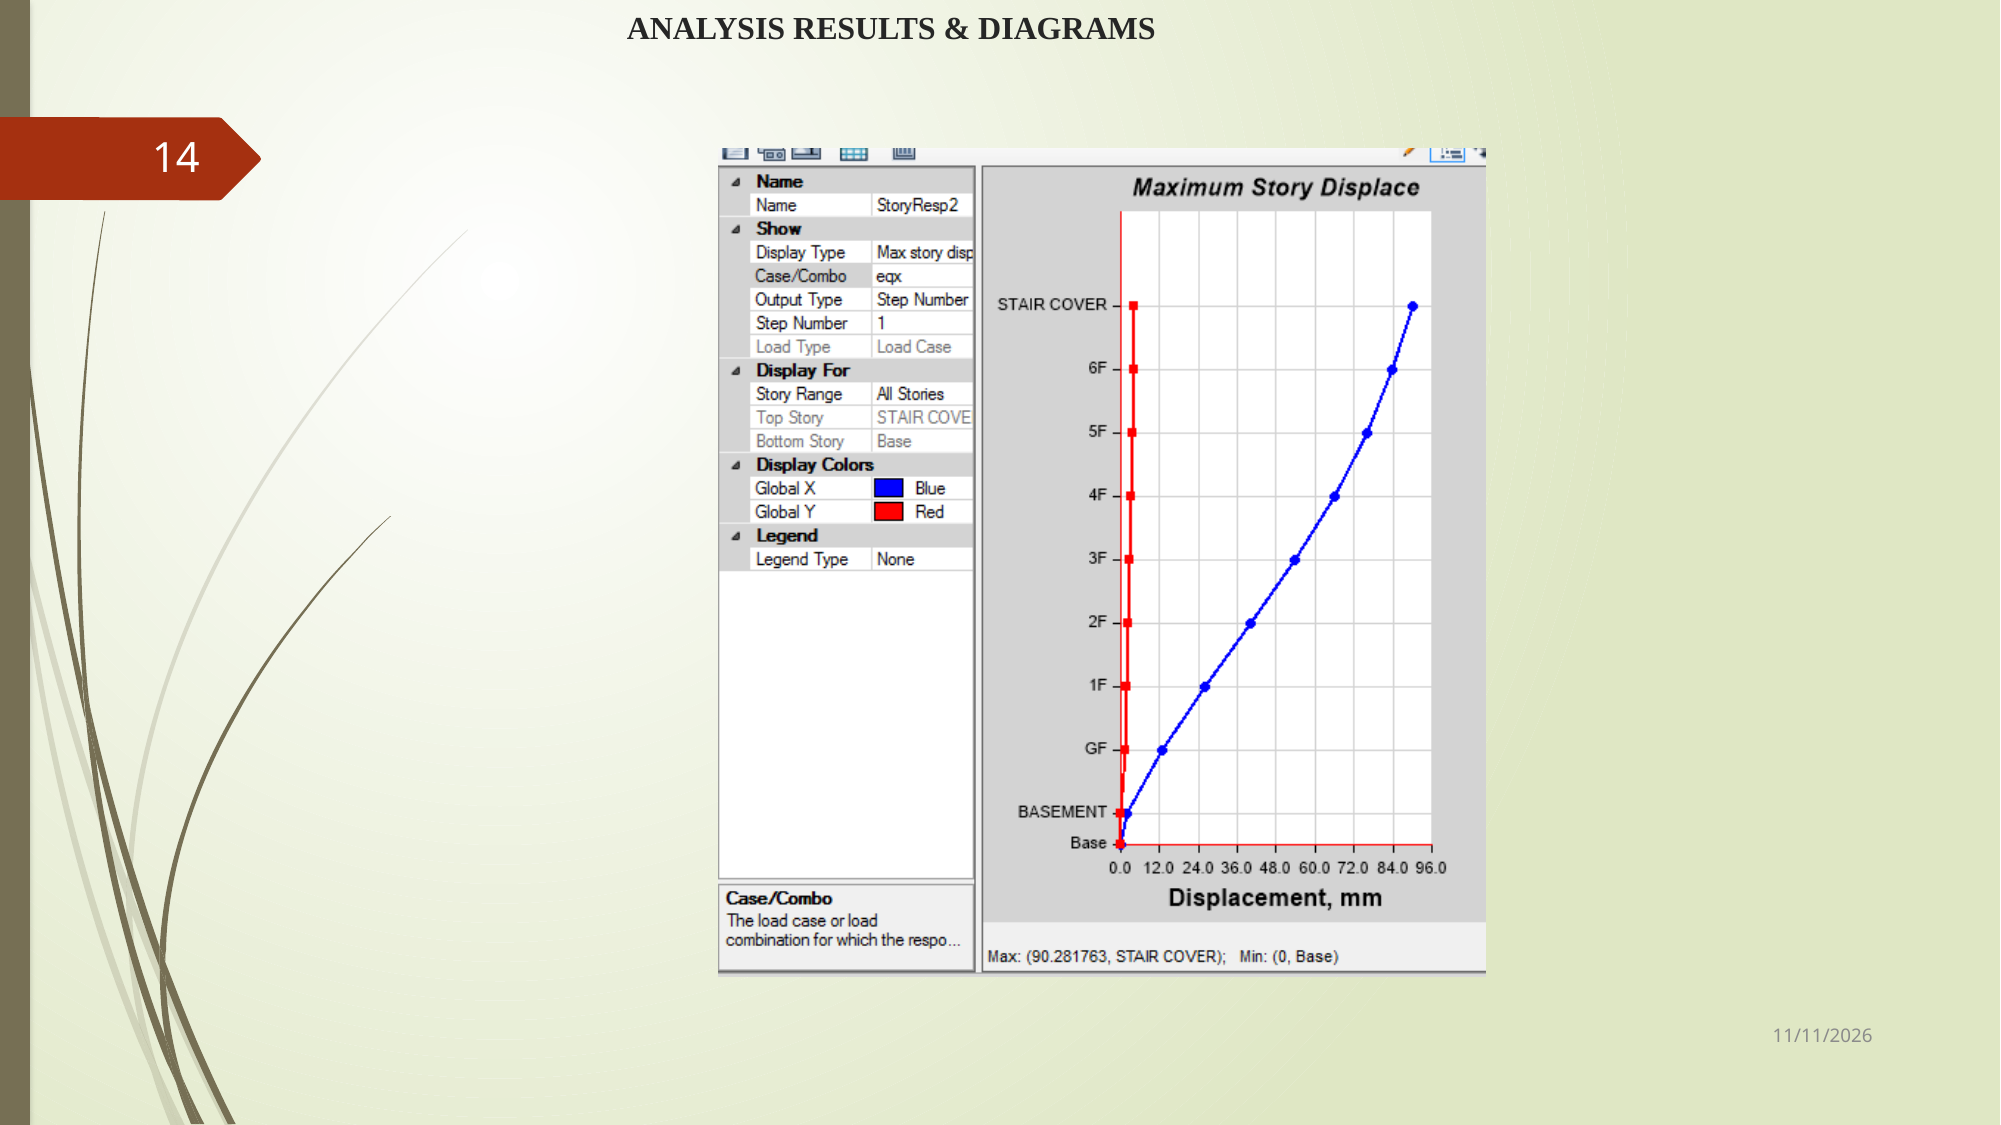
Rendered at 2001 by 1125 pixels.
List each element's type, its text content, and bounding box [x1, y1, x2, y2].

slide_number 14 [87, 129, 216, 190]
title ANALYSIS RESULTS & DIAGRAMS [283, 0, 1746, 86]
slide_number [1699, 1005, 1888, 1067]
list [718, 148, 1486, 977]
